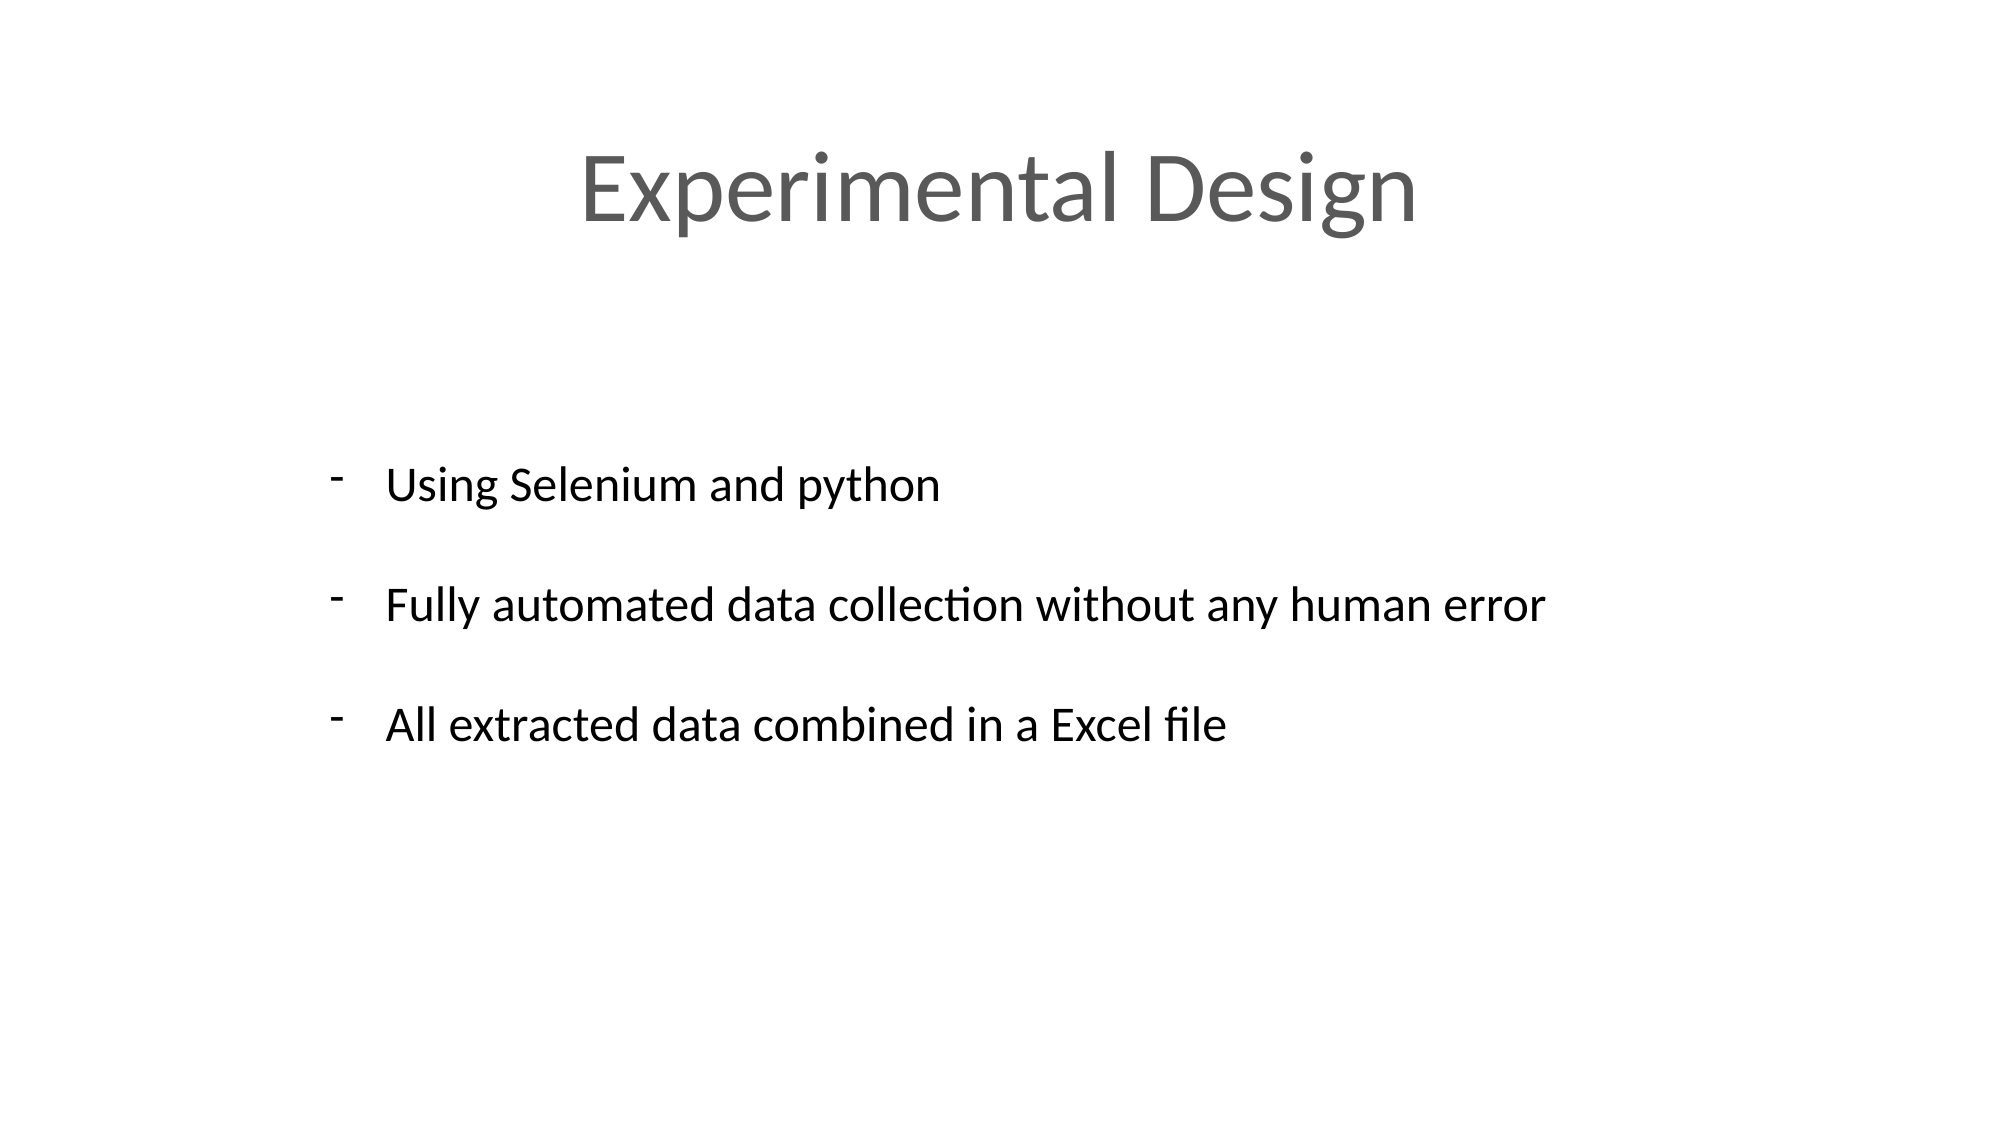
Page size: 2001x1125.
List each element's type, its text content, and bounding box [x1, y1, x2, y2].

text_box Using Selenium and python Fully automated data collection without any human error All extracted data combined in a Excel file [314, 383, 1568, 759]
text_box Experimental Design [556, 112, 1444, 250]
